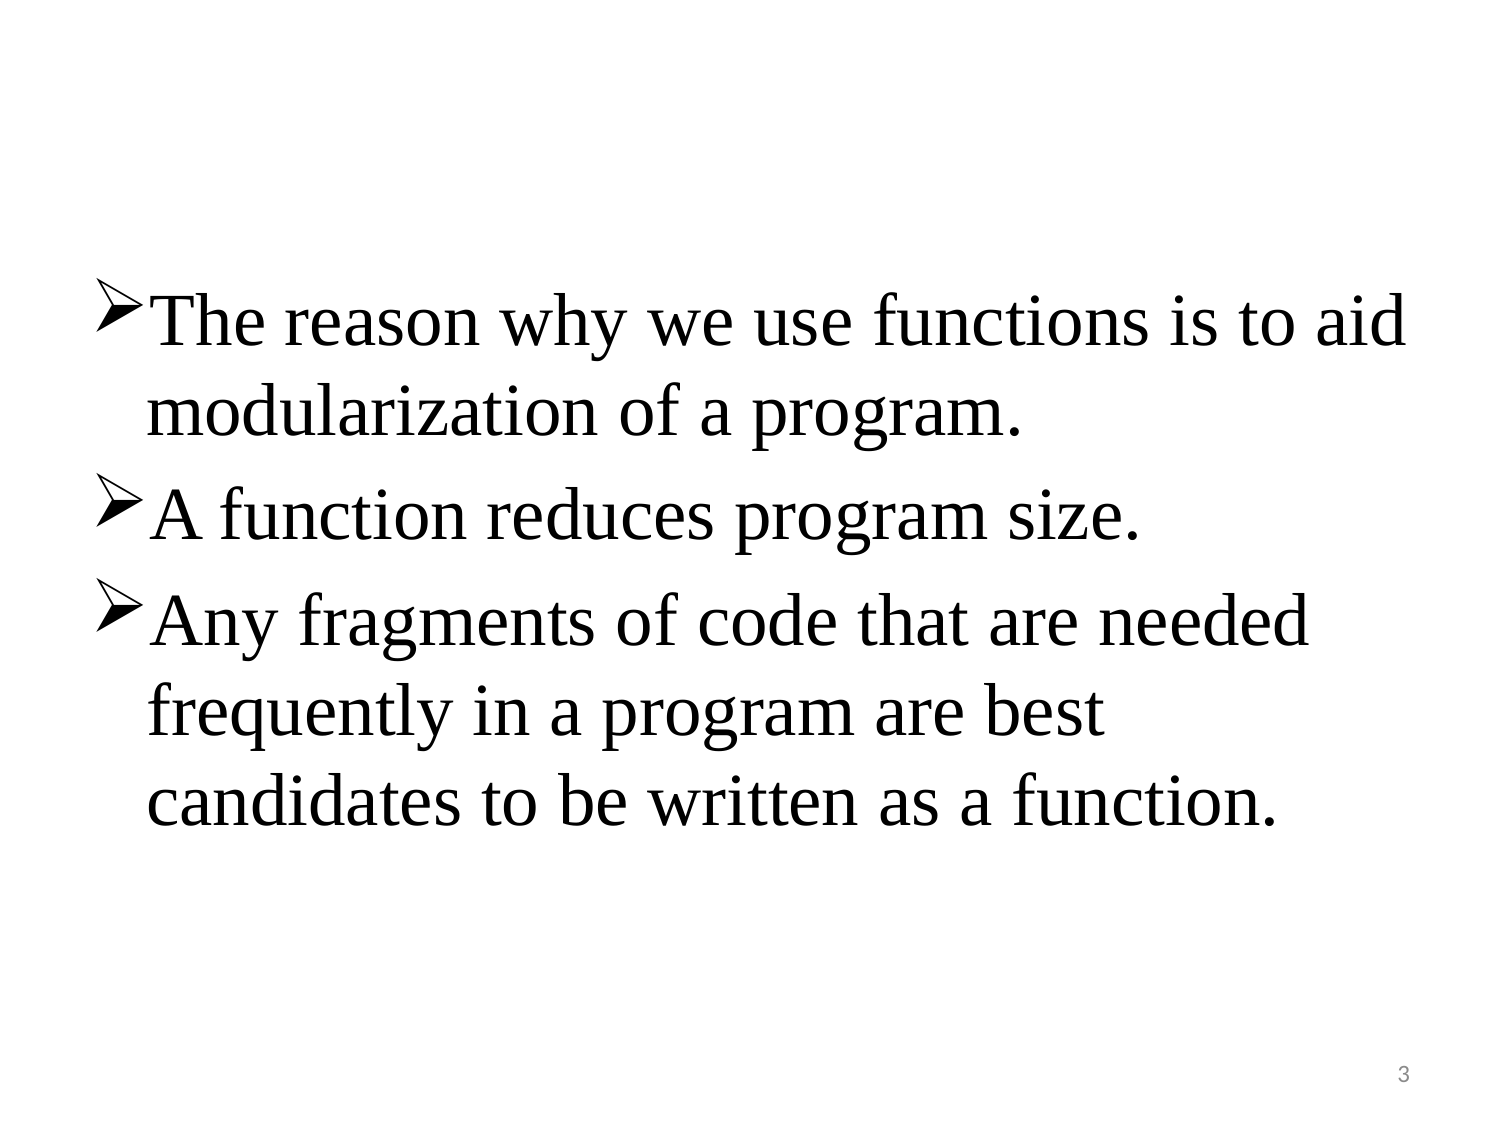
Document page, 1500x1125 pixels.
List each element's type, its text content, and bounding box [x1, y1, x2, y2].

slide_number 3 [1074, 1042, 1425, 1103]
list The reason why we use functions is to aid modularization of a program. A function reduces program size. Any fragments of code that are needed frequently in a program are best candidates to be written as a function. [75, 262, 1425, 1005]
